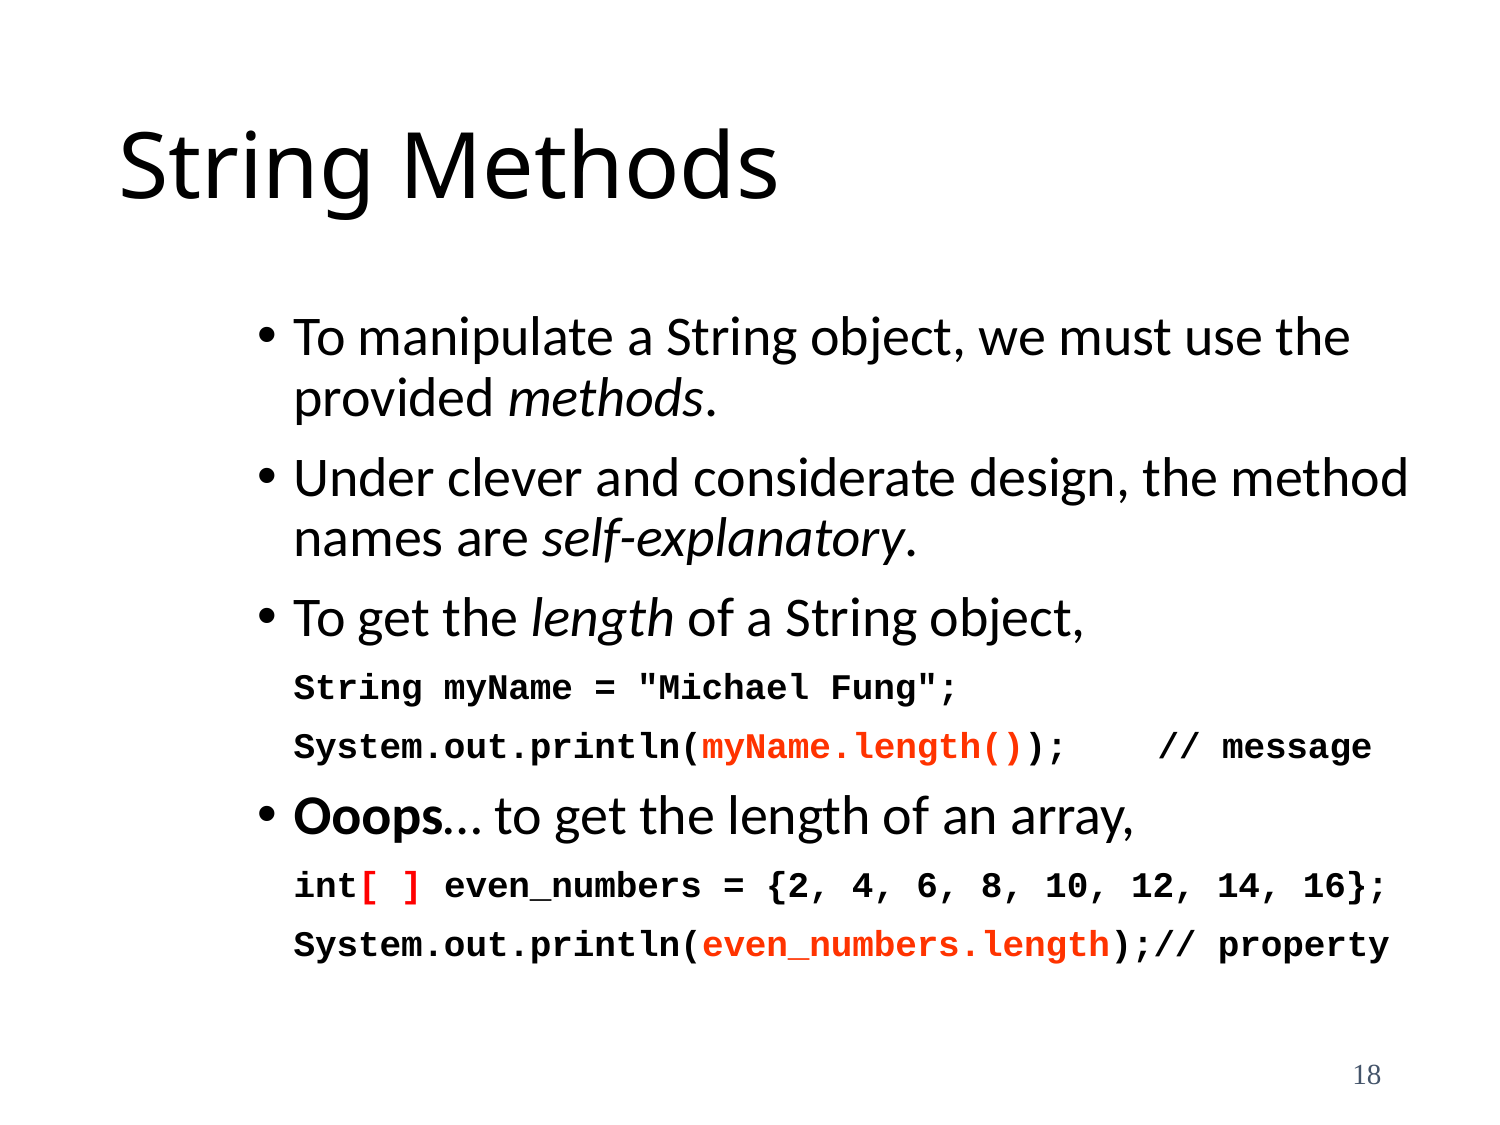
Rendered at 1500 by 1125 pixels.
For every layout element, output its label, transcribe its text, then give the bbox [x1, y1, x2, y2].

slide_number 18 [1059, 1042, 1397, 1103]
list To manipulate a String object, we must use the provided methods. Under clever and considerate design, the method names are self-explanatory. To get the length of a String object, String myName = "Michael Fung"; System.out.println(myName.length()); // message Ooops… to get the length of an array, int[ ] even_numbers = {2, 4, 6, 8, 10, 12, 14, 16}; System.out.println(even_numbers.length);// property [242, 299, 1494, 975]
title String Methods [103, 59, 1397, 278]
